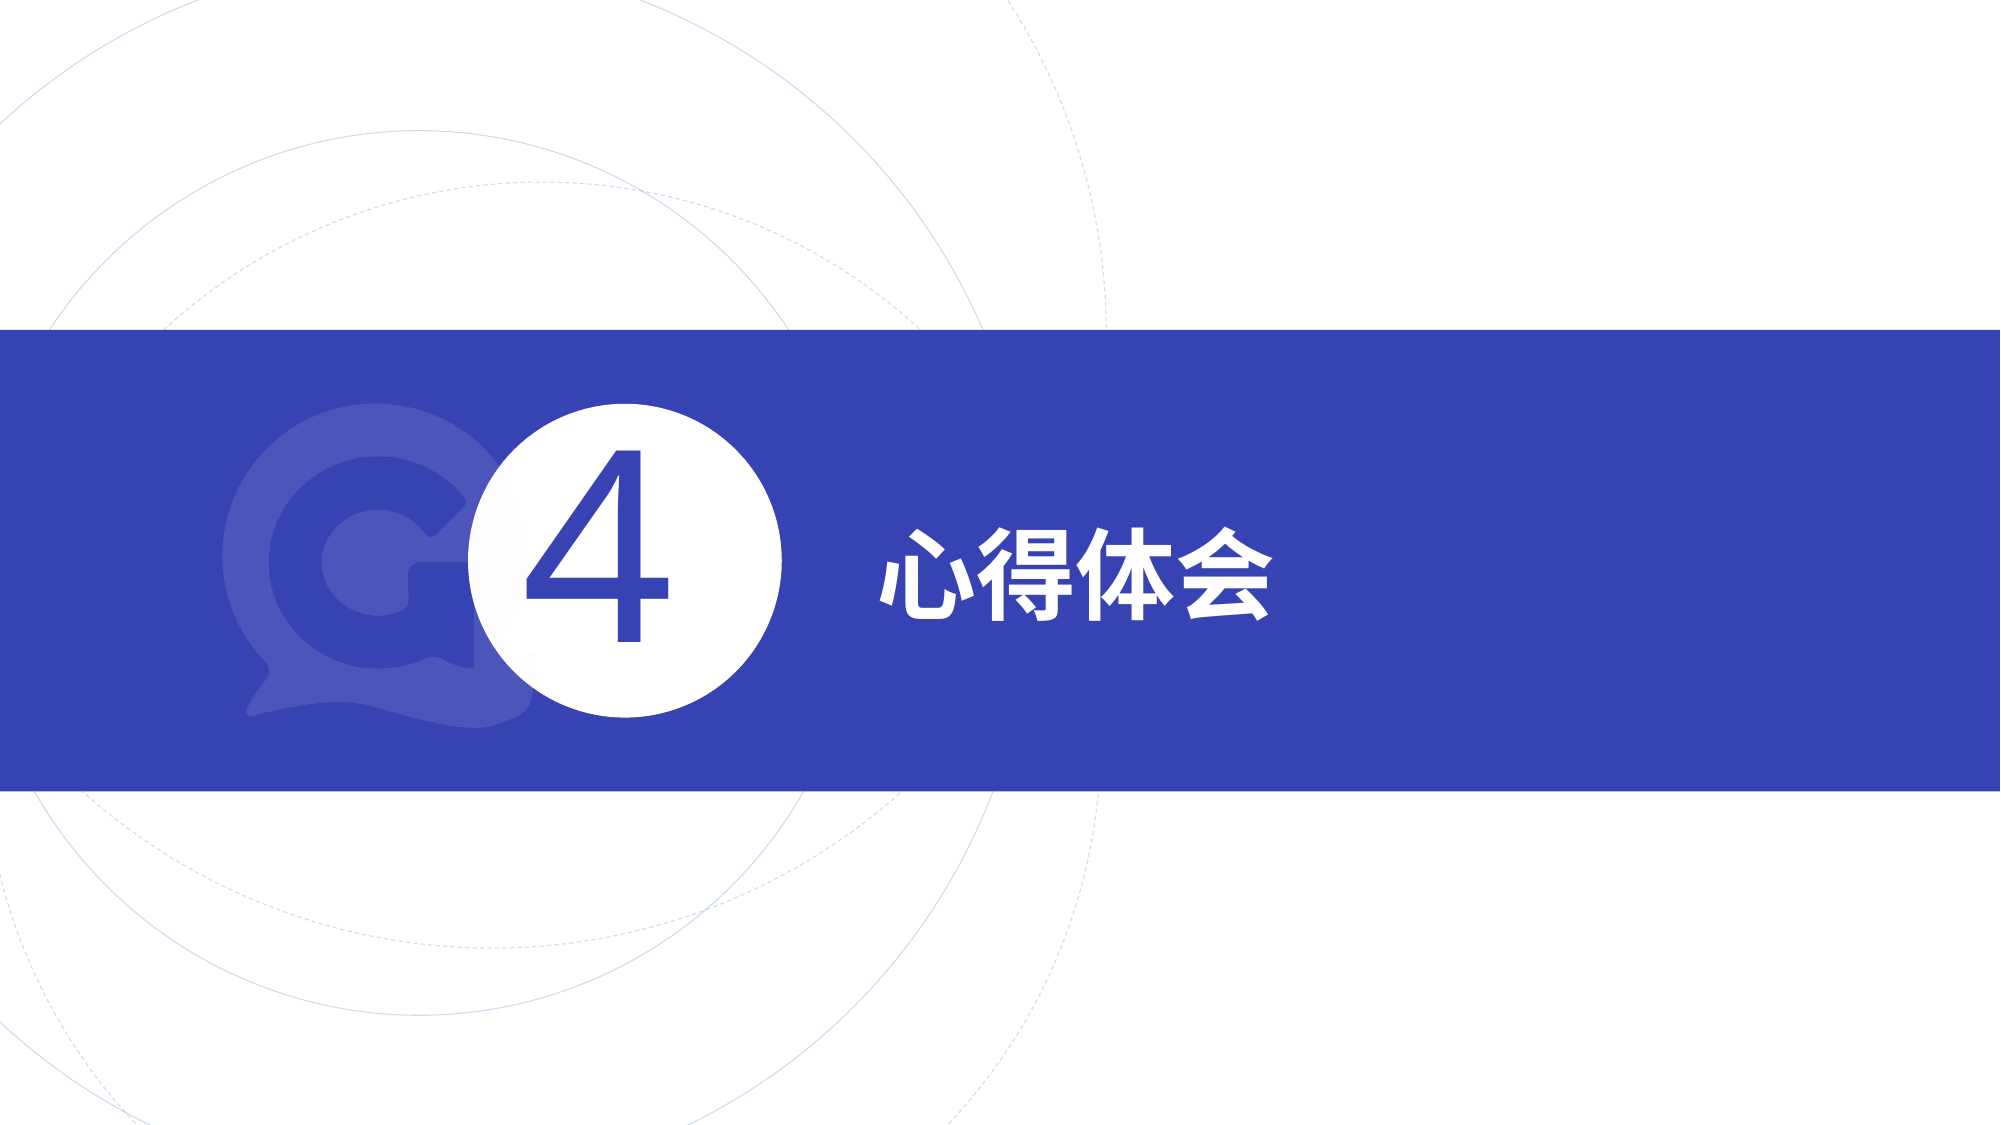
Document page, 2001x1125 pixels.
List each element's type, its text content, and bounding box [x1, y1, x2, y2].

picture [222, 403, 537, 728]
text_box [1107, 329, 2000, 792]
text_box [0, 0, 1107, 1125]
text_box 心得体会 [1107, 504, 1921, 640]
